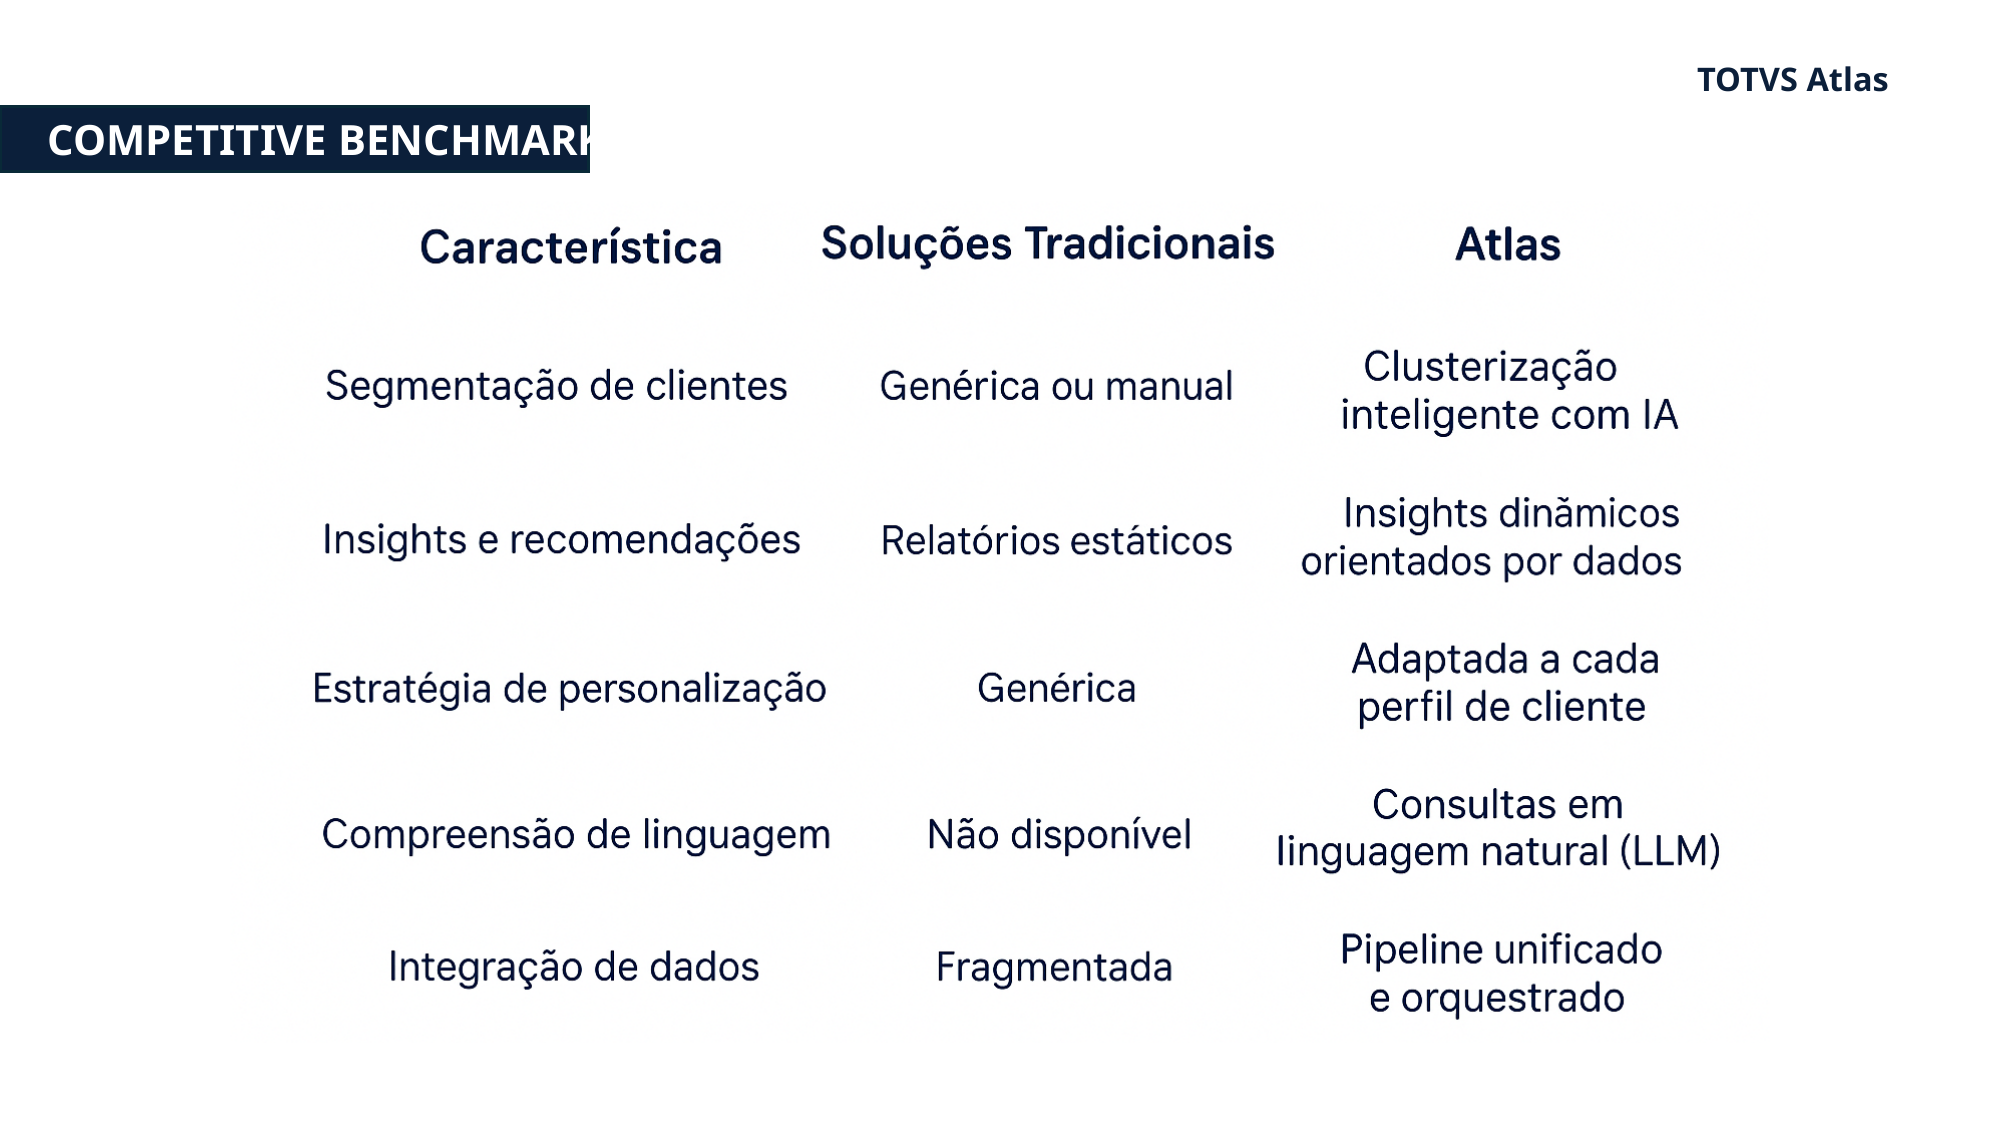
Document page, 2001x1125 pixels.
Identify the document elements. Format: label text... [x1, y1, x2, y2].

text_box TOTVS Atlas [1682, 55, 1955, 107]
picture [229, 200, 1771, 1044]
text_box [0, 105, 590, 173]
text_box COMPETITIVE BENCHMARK [32, 106, 1034, 172]
